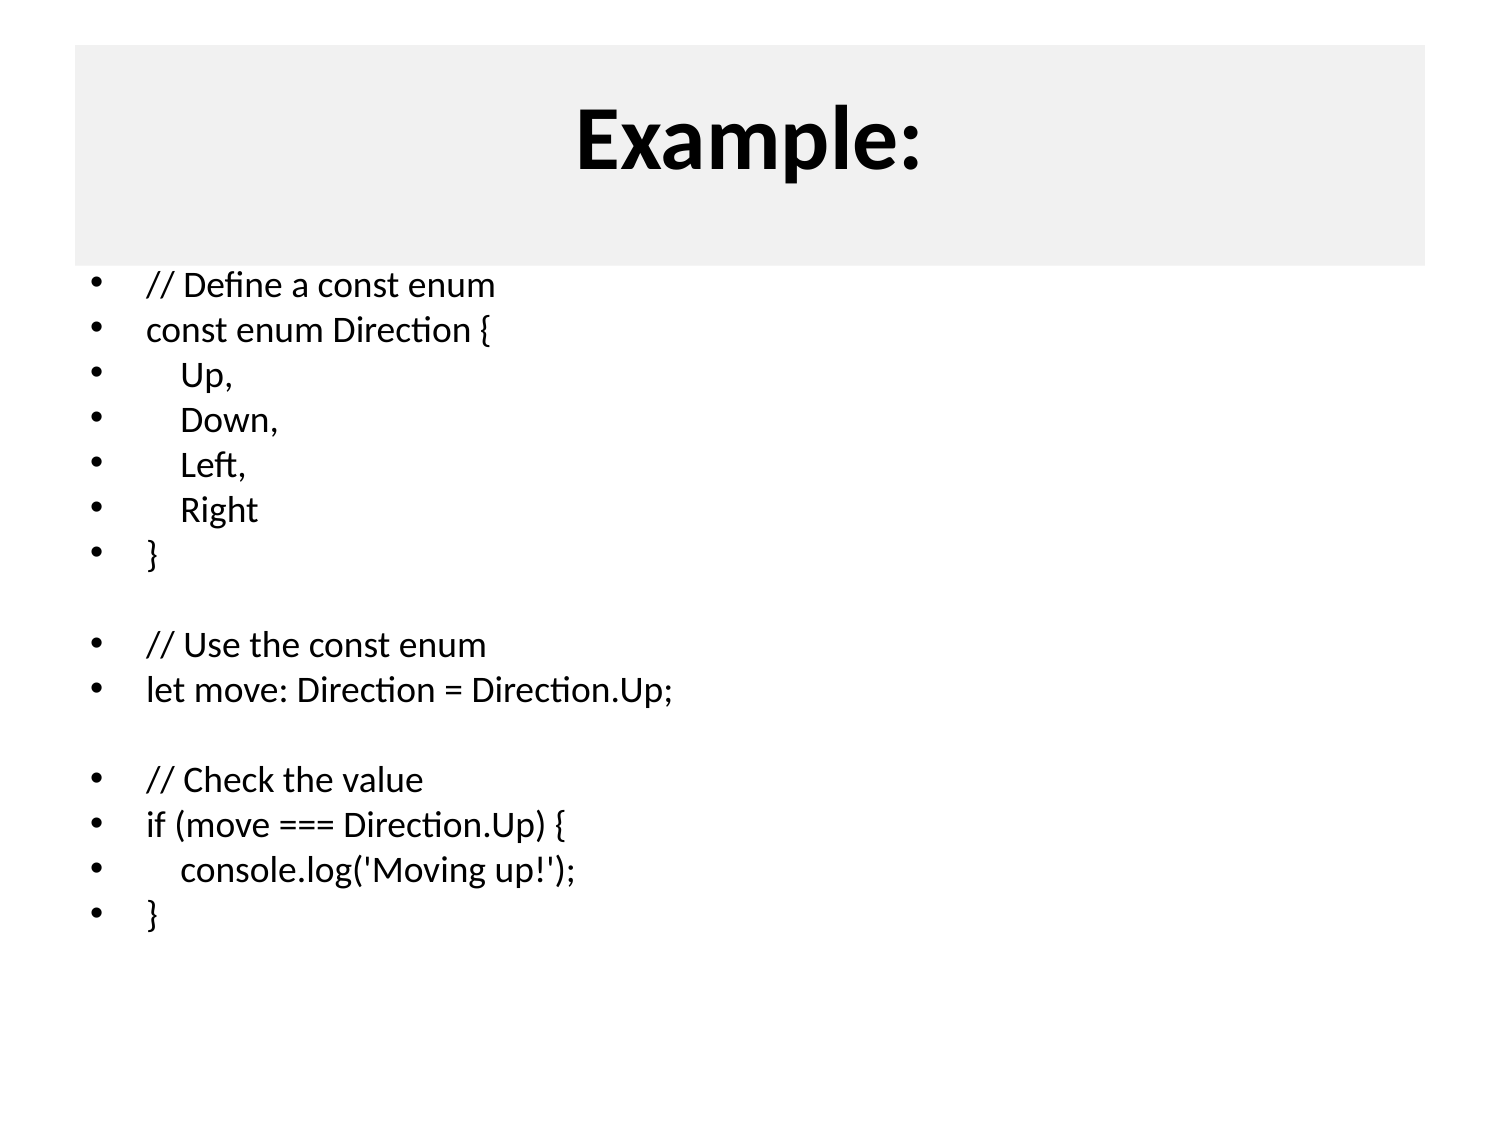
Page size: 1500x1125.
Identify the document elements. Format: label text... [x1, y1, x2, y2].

text_box // Define a const enum const enum Direction { Up, Down, Left, Right } // Use the const enum let move: Direction = Direction.Up; // Check the value if (move === Direction.Up) { console.log('Moving up!'); } [87, 257, 678, 935]
title Example: [75, 45, 1425, 266]
